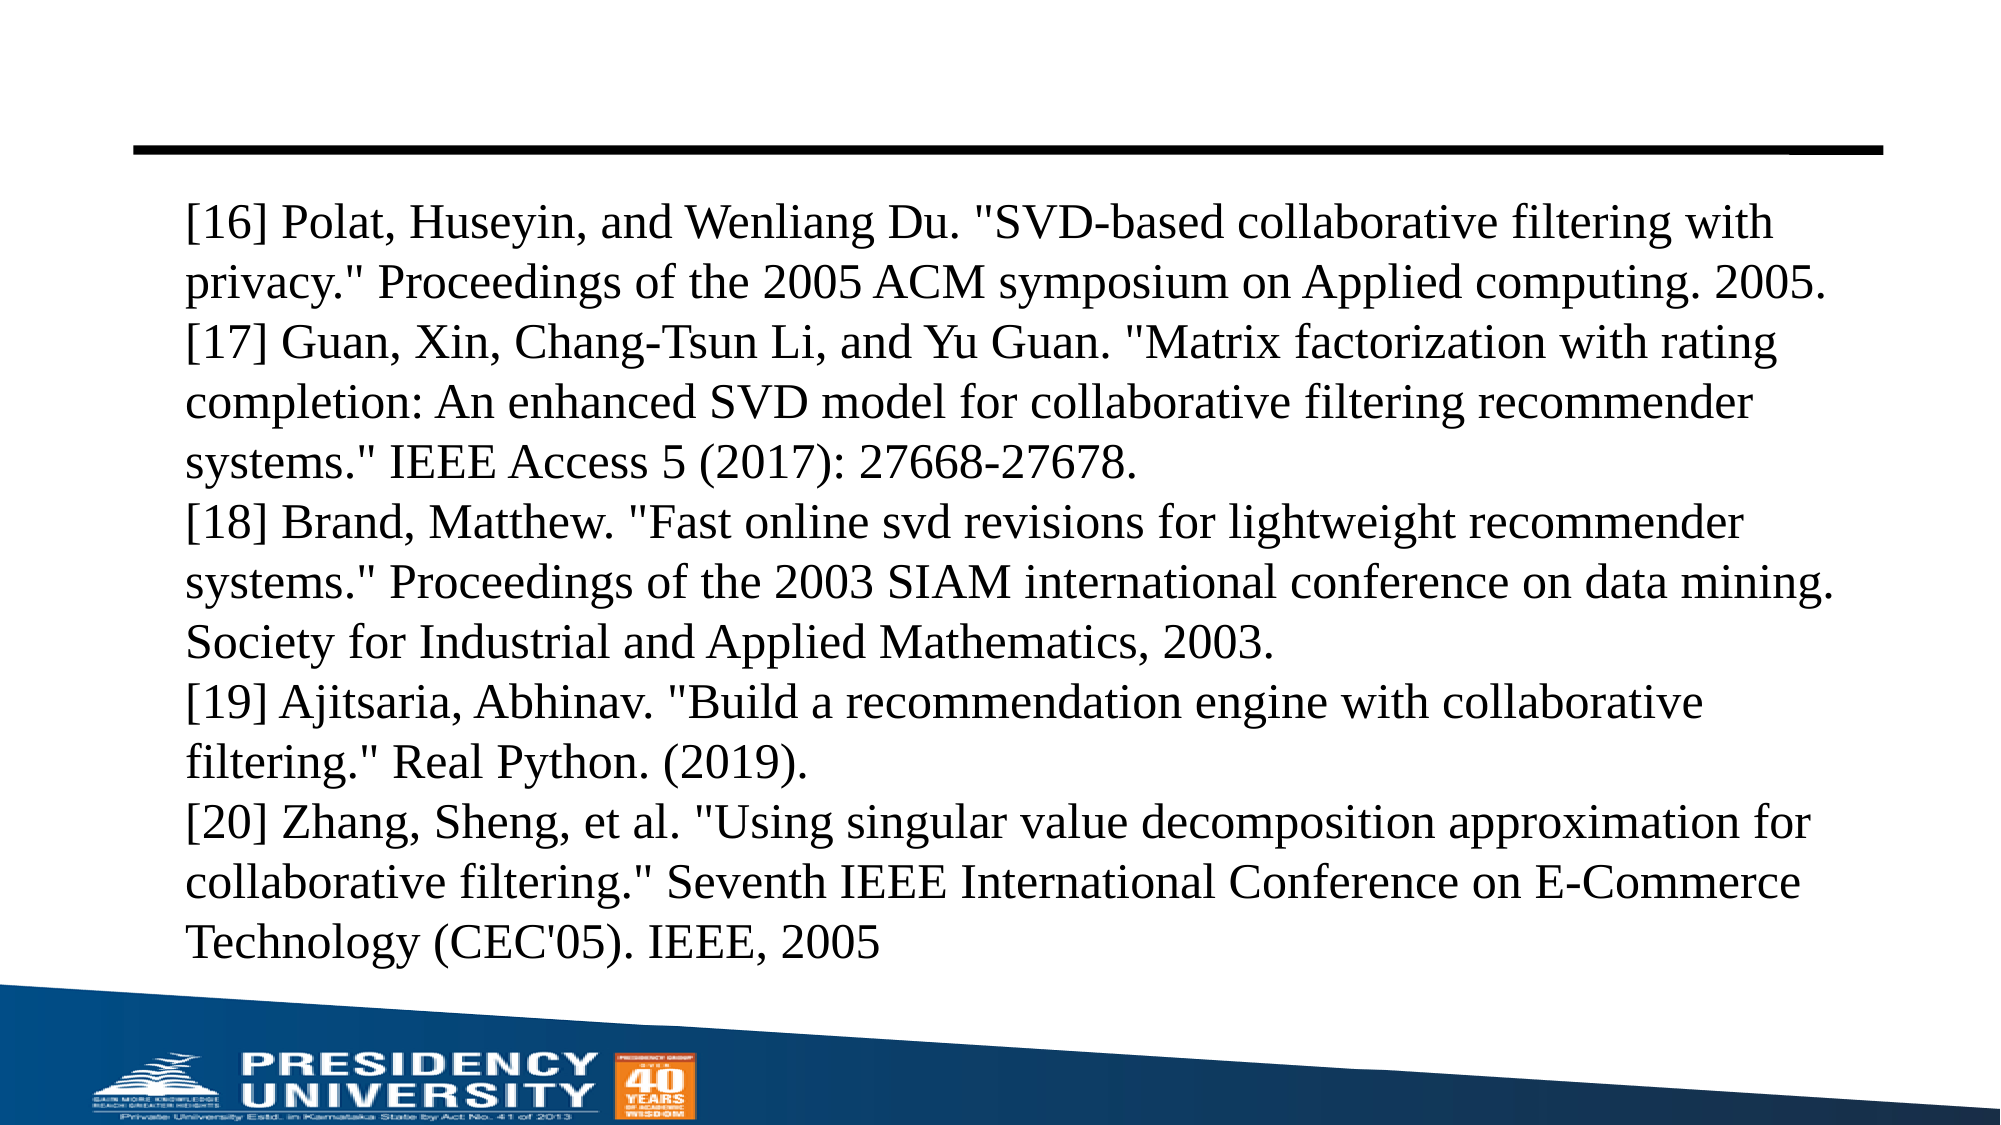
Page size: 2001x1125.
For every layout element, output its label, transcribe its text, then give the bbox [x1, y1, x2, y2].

text_box [16] Polat, Huseyin, and Wenliang Du. "SVD-based collaborative filtering with privacy." Proceedings of the 2005 ACM symposium on Applied computing. 2005. [17] Guan, Xin, Chang-Tsun Li, and Yu Guan. "Matrix factorization with rating completion: An enhanced SVD model for collaborative filtering recommender systems." IEEE Access 5 (2017): 27668-27678. [18] Brand, Matthew. "Fast online svd revisions for lightweight recommender systems." Proceedings of the 2003 SIAM international conference on data mining. Society for Industrial and Applied Mathematics, 2003. [19] Ajitsaria, Abhinav. "Build a recommendation engine with collaborative filtering." Real Python. (2019). [20] Zhang, Sheng, et al. "Using singular value decomposition approximation for collaborative filtering." Seventh IEEE International Conference on E-Commerce Technology (CEC'05). IEEE, 2005 [170, 181, 1862, 977]
picture [0, 982, 2000, 1125]
